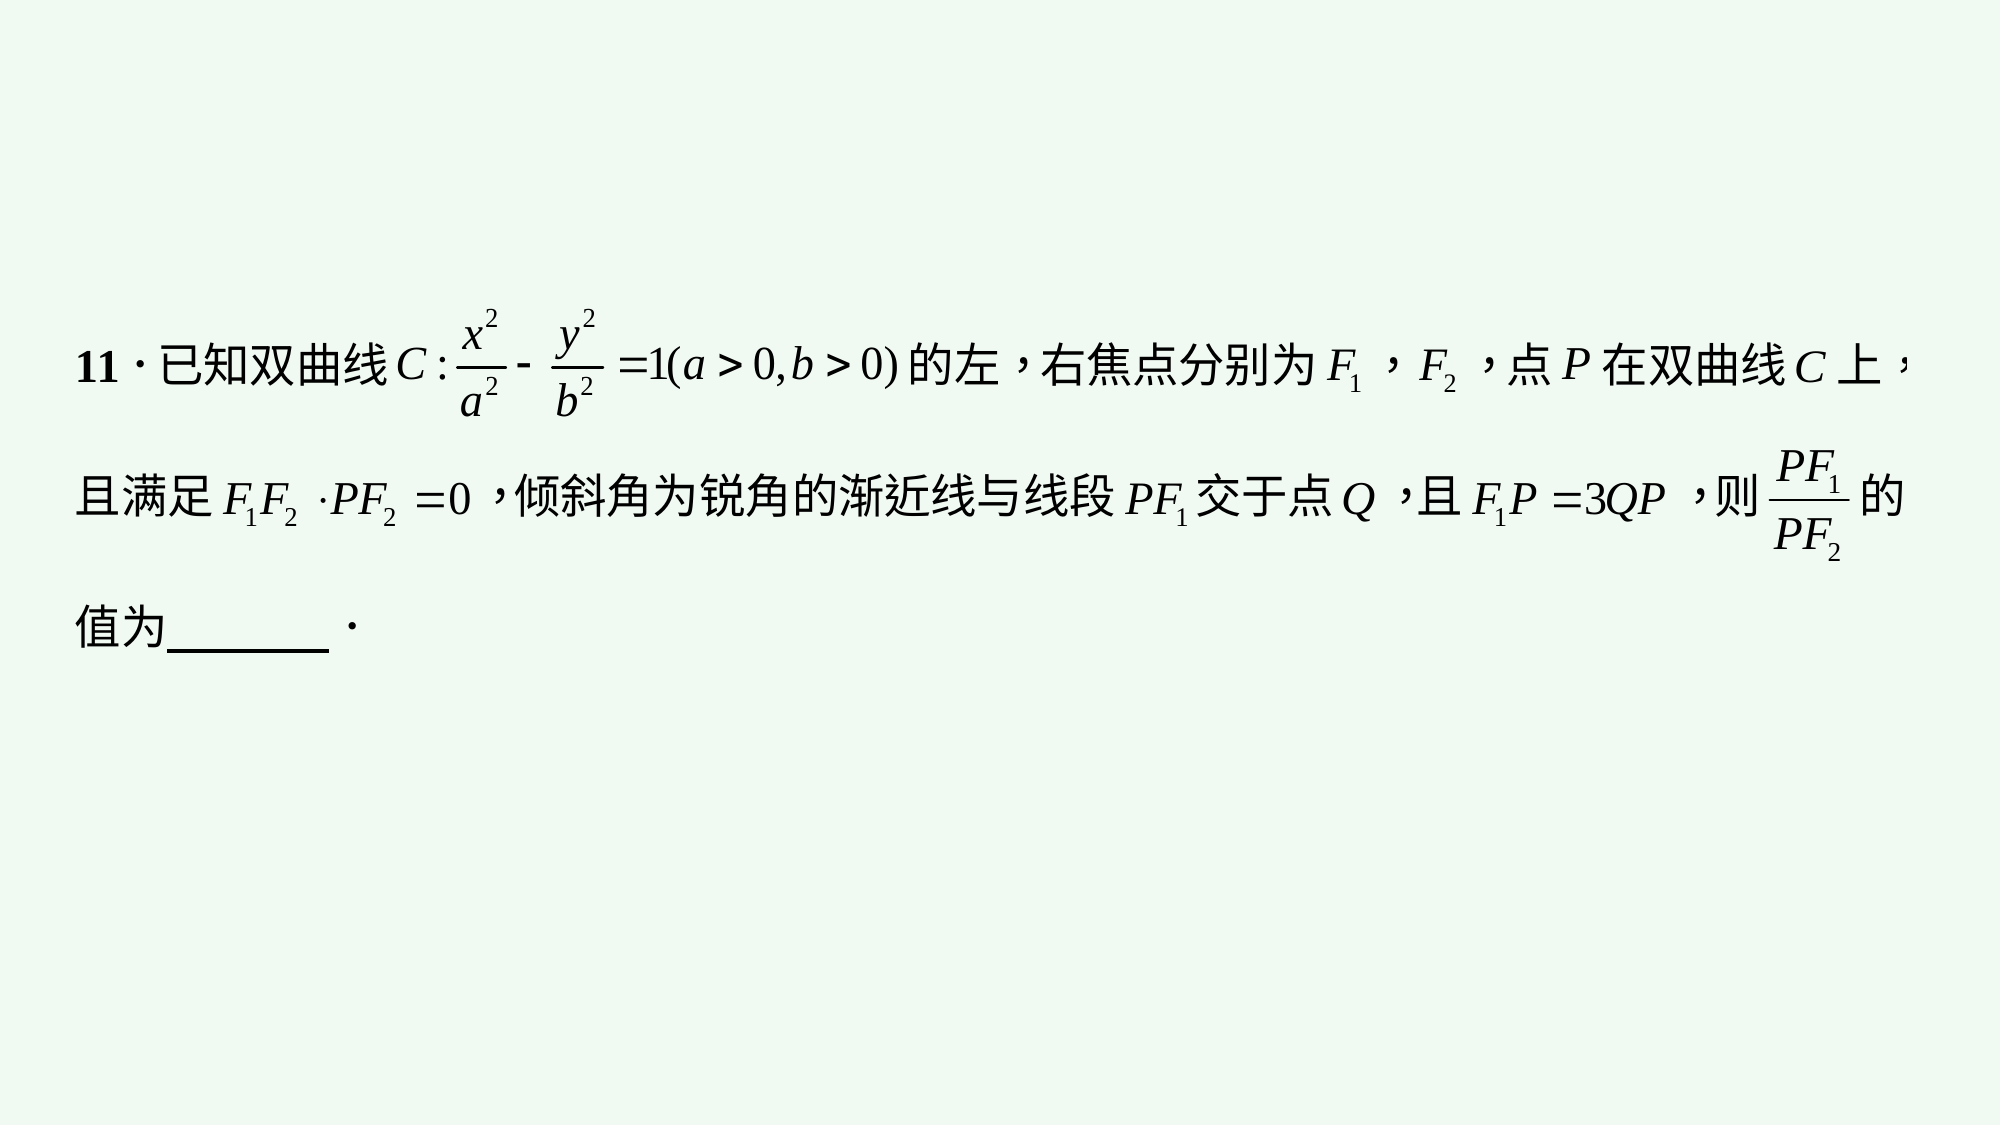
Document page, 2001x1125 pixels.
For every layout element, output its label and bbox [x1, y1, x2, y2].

text_box [74, 294, 1907, 681]
